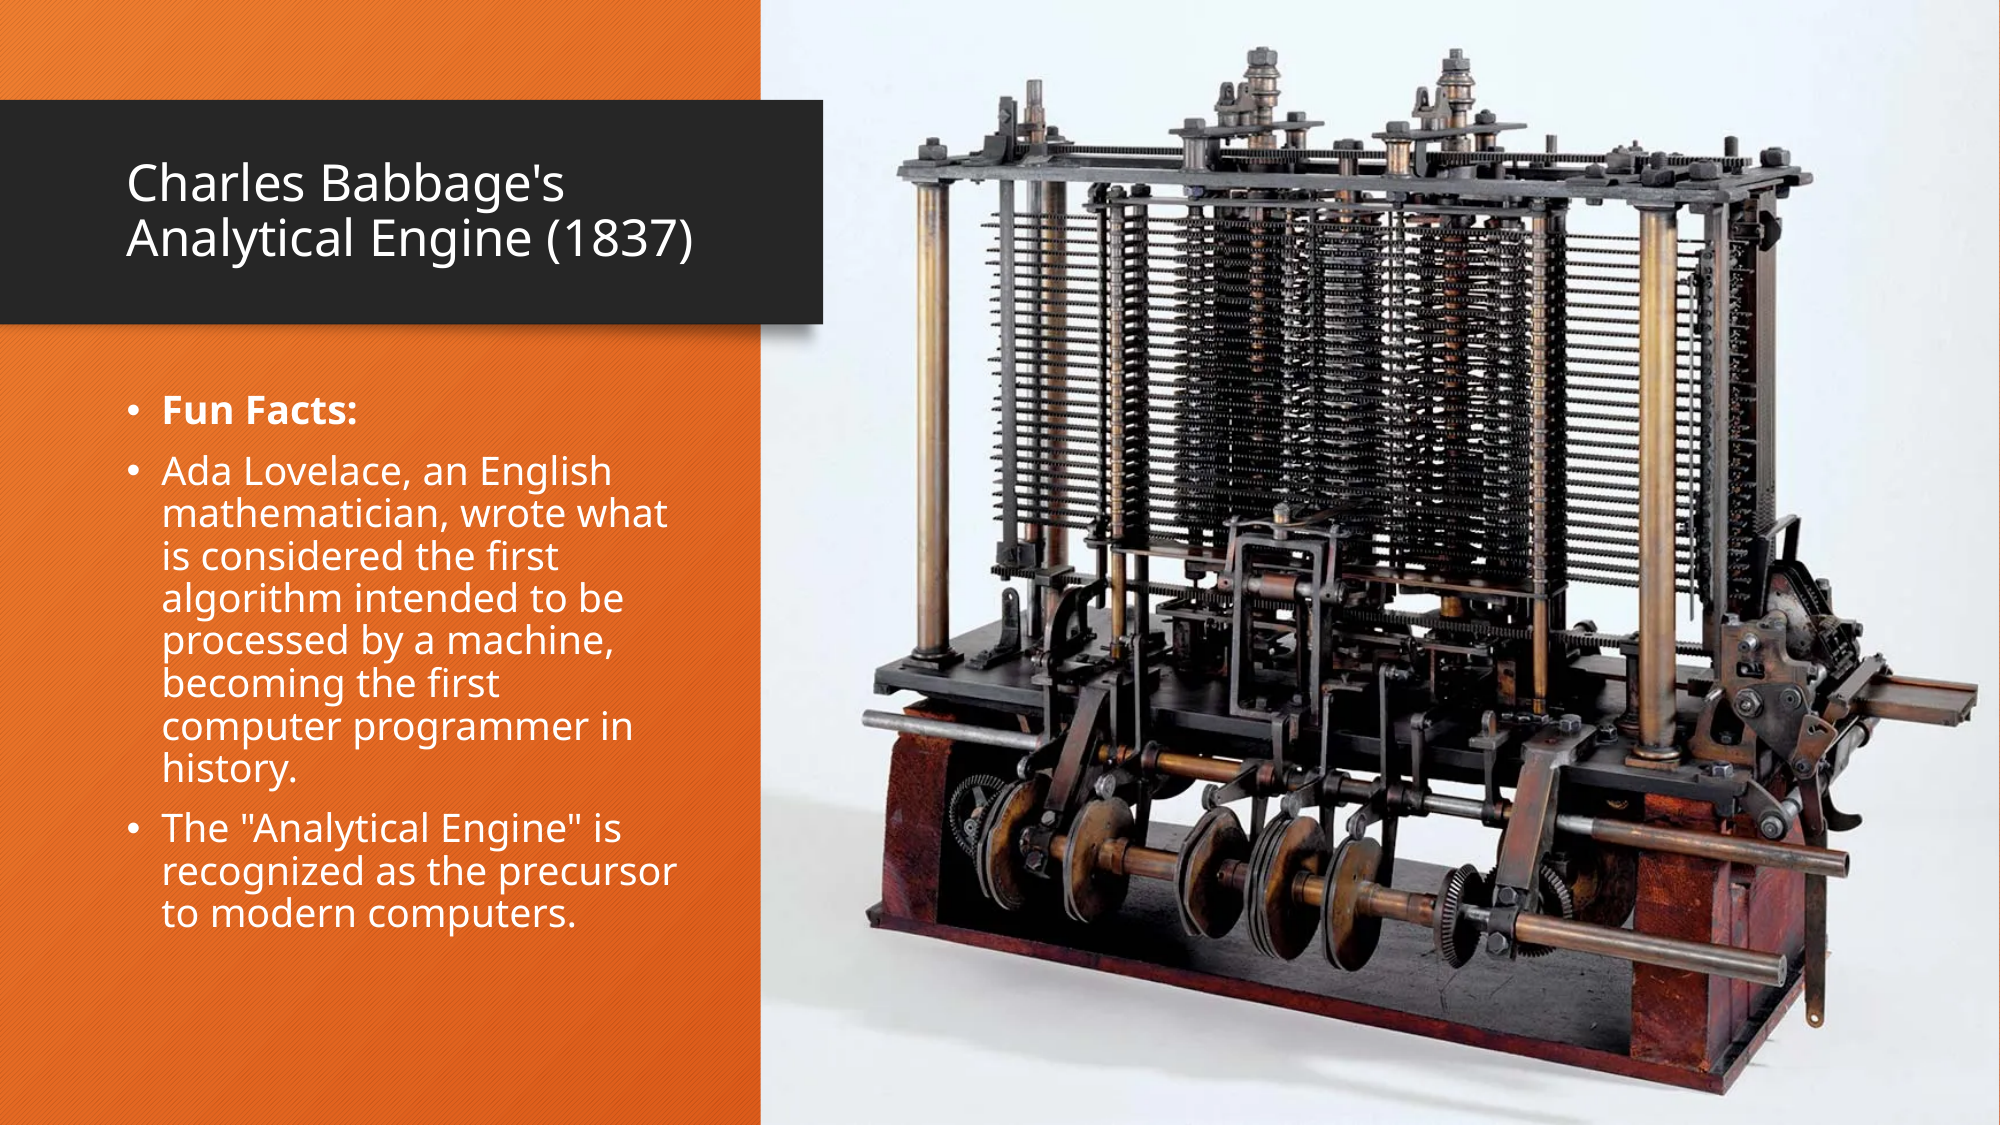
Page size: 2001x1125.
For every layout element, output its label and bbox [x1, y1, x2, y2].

text_box [0, 0, 760, 322]
text_box [0, 357, 760, 1125]
picture [0, 0, 2000, 1125]
